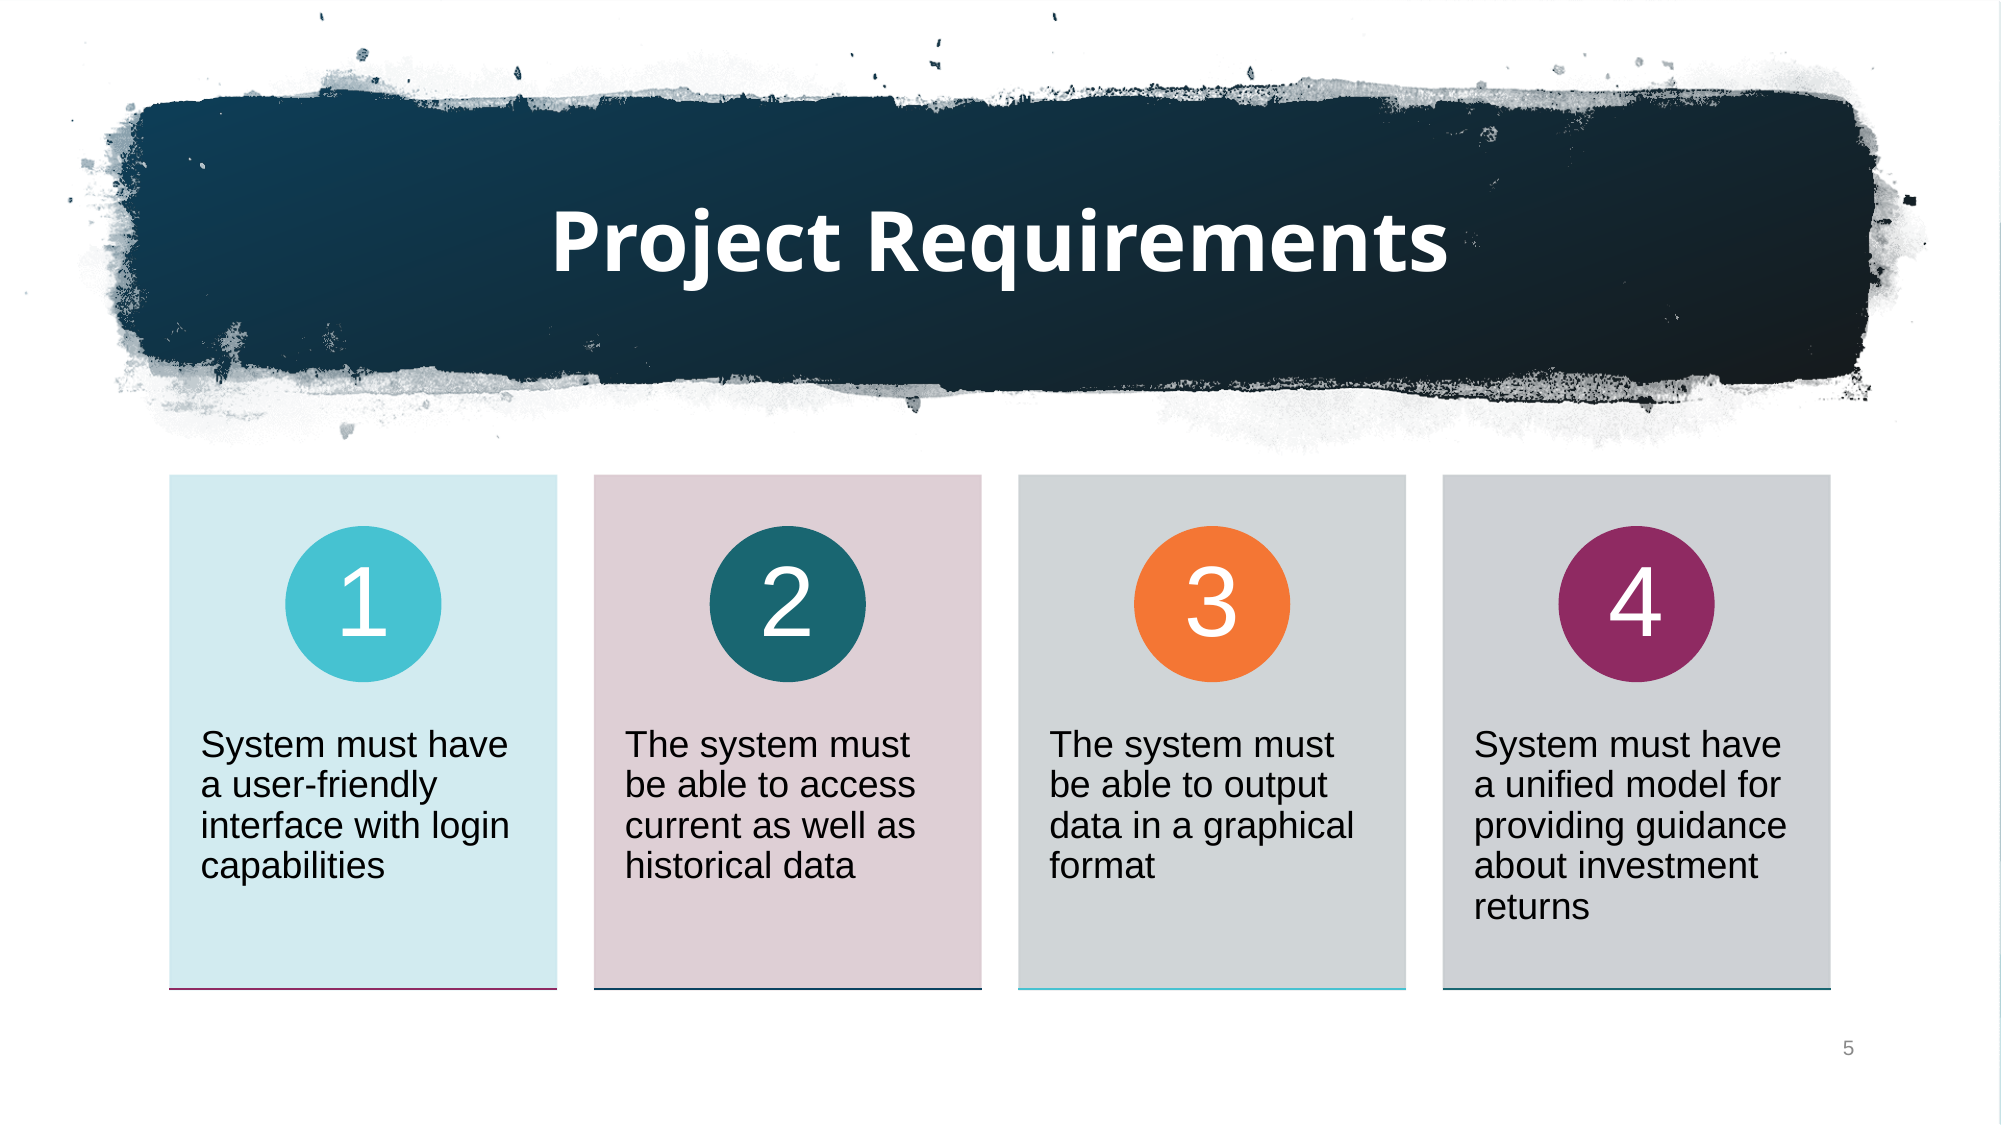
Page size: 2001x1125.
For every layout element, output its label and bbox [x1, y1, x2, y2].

picture [0, 0, 2000, 1125]
text_box [170, 475, 1830, 990]
